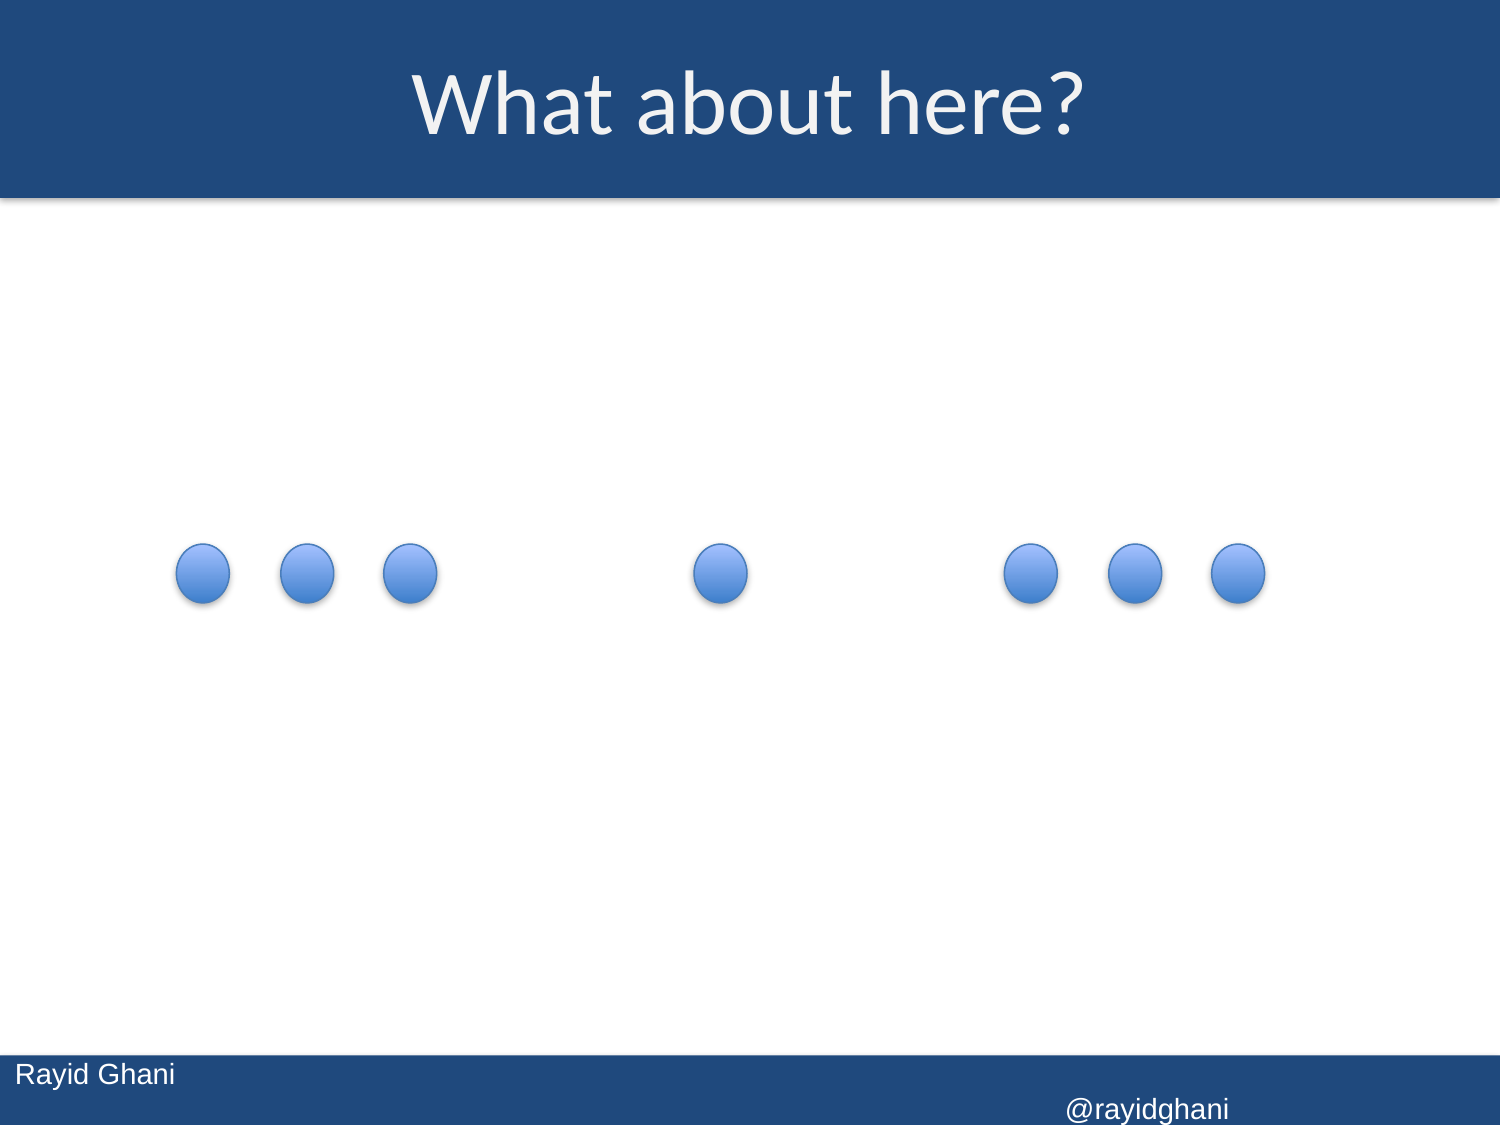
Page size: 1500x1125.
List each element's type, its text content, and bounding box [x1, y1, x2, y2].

text_box [382, 543, 438, 604]
text_box [1210, 543, 1266, 604]
text_box [175, 543, 231, 604]
text_box [1003, 543, 1059, 604]
text_box [280, 543, 335, 604]
text_box [1107, 543, 1163, 604]
text_box [693, 543, 748, 604]
title What about here? [0, 3, 1500, 192]
